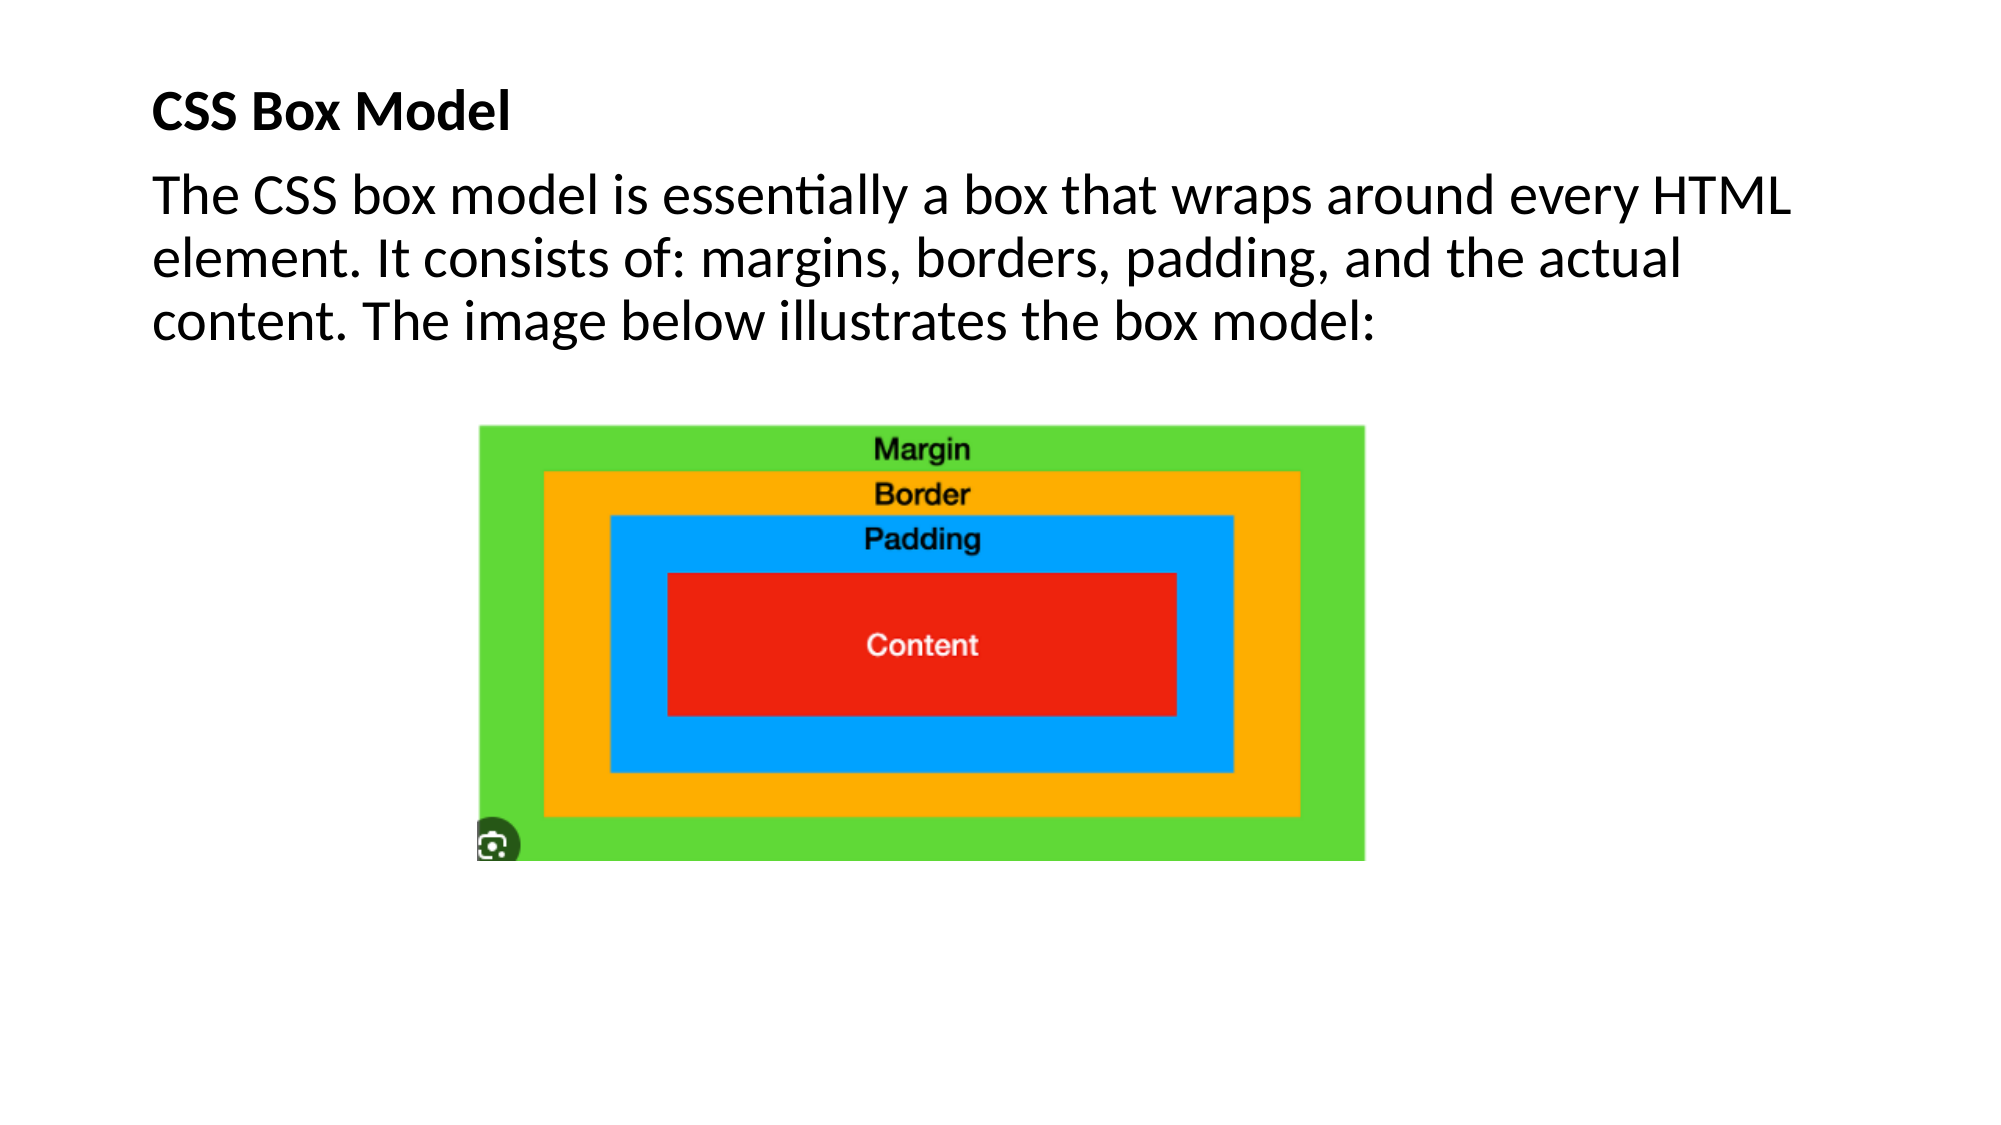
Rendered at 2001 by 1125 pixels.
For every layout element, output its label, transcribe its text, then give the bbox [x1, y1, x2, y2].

picture [477, 423, 1368, 861]
list CSS Box Model The CSS box model is essentially a box that wraps around every HTML element. It consists of: margins, borders, padding, and the actual content. The image below illustrates the box model: [137, 72, 1863, 1014]
